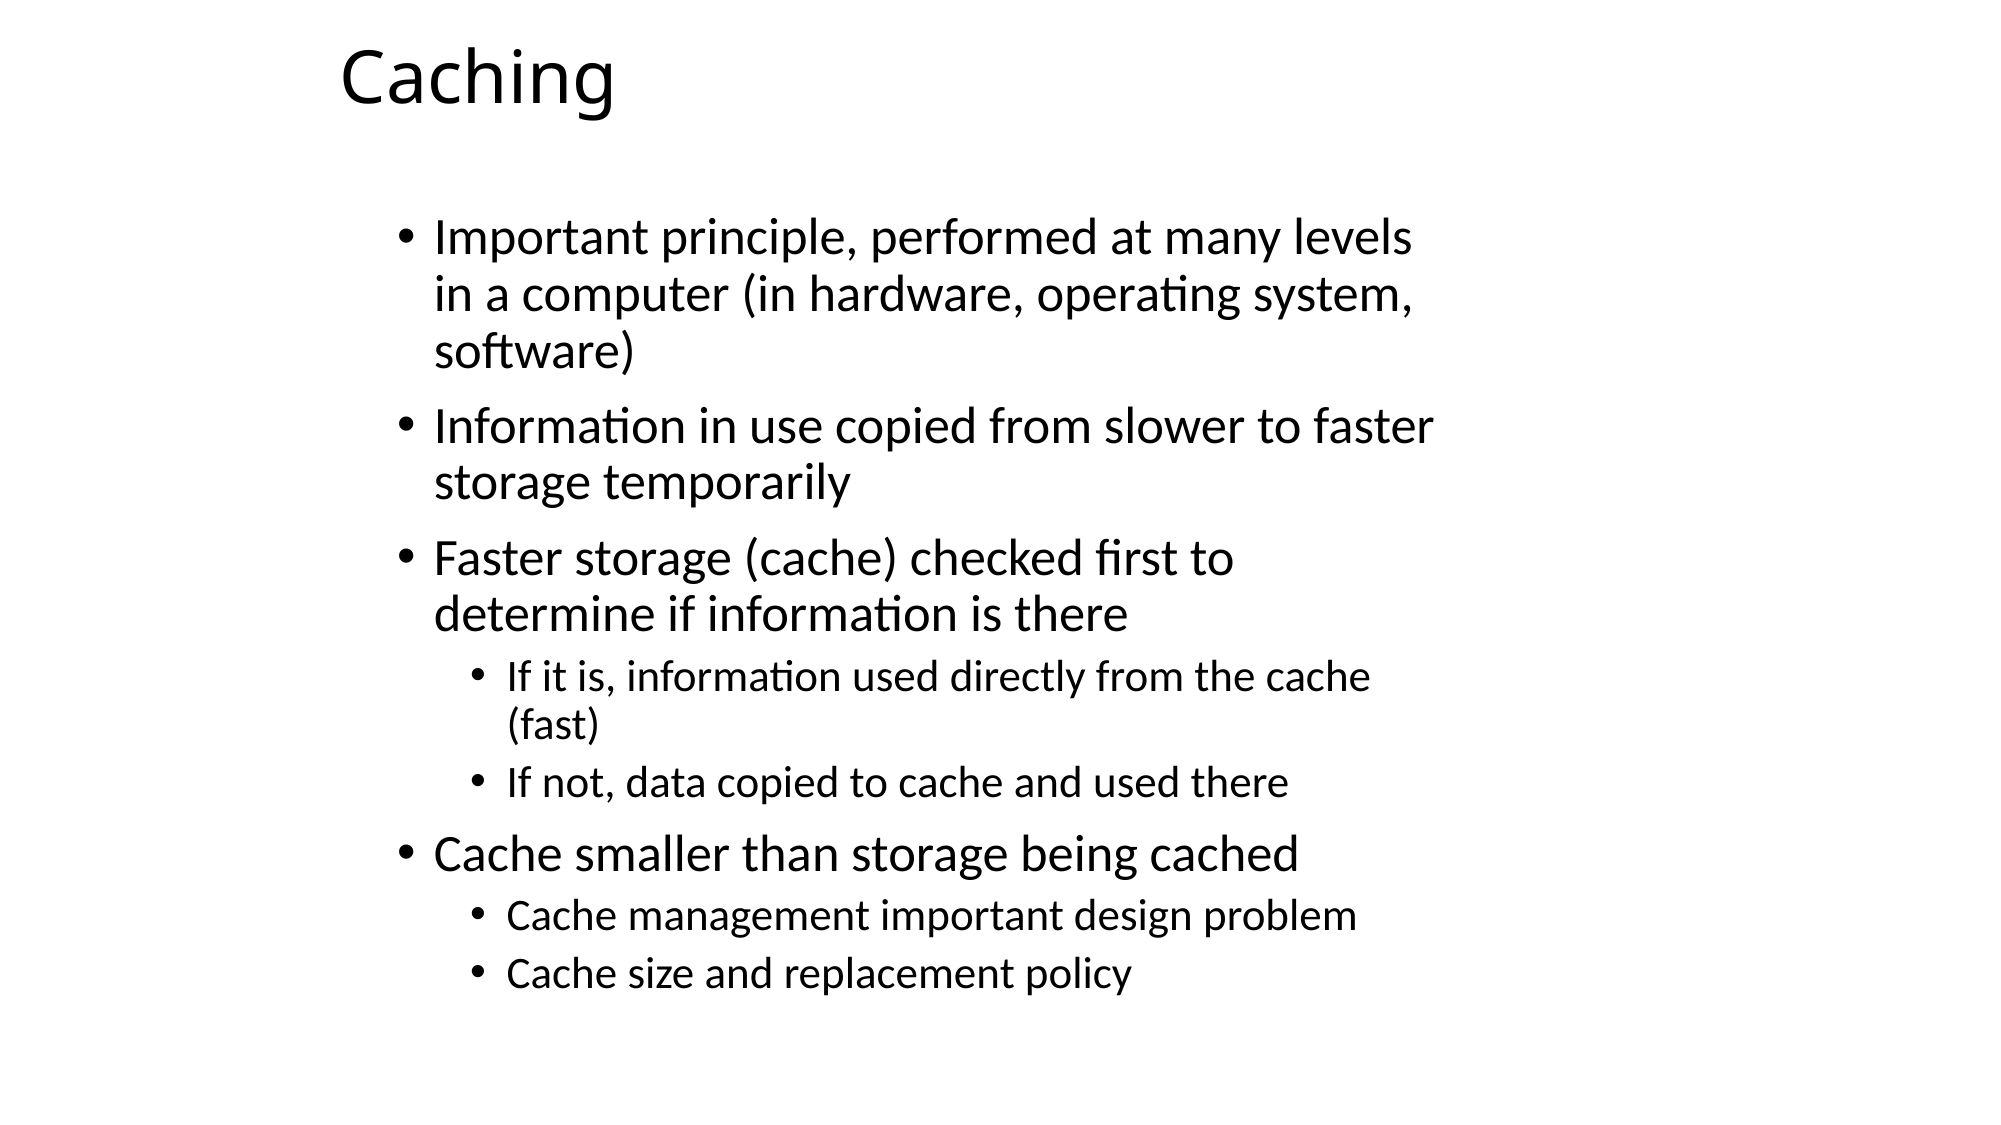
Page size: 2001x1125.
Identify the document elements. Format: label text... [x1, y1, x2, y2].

title Caching [324, 32, 1675, 128]
list Important principle, performed at many levels in a computer (in hardware, operating system, software) Information in use copied from slower to faster storage temporarily Faster storage (cache) checked first to determine if information is there If it is, information used directly from the cache (fast) If not, data copied to cache and used there Cache smaller than storage being cached Cache management important design problem Cache size and replacement policy [382, 202, 1476, 1008]
